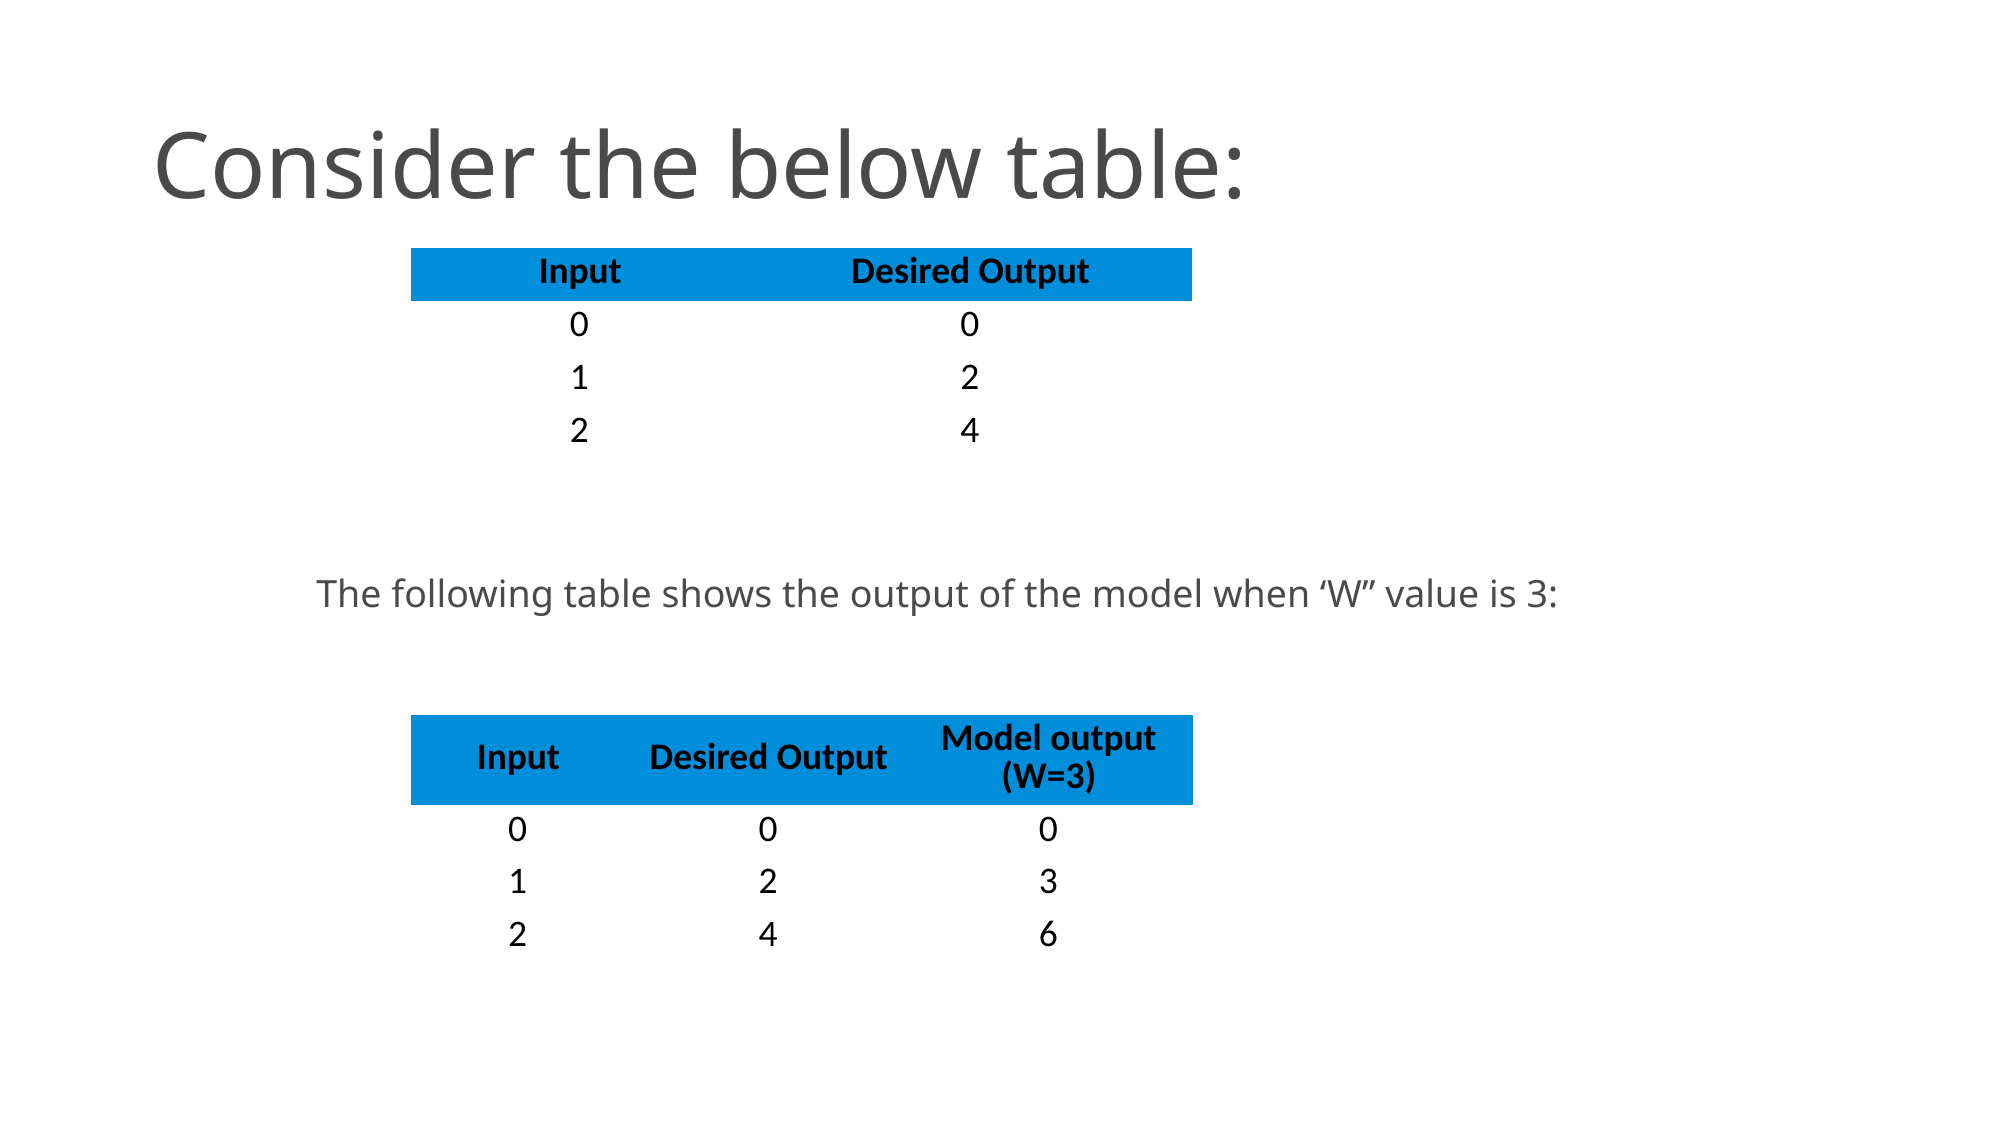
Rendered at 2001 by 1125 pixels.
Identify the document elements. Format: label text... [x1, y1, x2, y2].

table_cell 4 [633, 911, 913, 964]
table_cell 1 [411, 858, 633, 911]
table_cell 0 [913, 805, 1193, 858]
table_cell 0 [633, 805, 913, 858]
table_header Input [411, 715, 633, 805]
table_cell 2 [411, 911, 633, 964]
table_header Input [411, 248, 756, 301]
title Consider the below table: [137, 59, 1863, 278]
table_header Desired Output [756, 248, 1192, 301]
table_cell 6 [913, 911, 1193, 964]
table_cell 0 [756, 301, 1192, 354]
table_cell 2 [411, 407, 756, 459]
table_cell 3 [913, 858, 1193, 911]
text_box The following table shows the output of the model when ‘W” value is 3: [301, 562, 1612, 623]
table_cell 0 [411, 805, 633, 858]
table_header Model output (W=3) [913, 715, 1193, 805]
table_header Desired Output [633, 715, 913, 805]
table_cell 2 [633, 858, 913, 911]
table_cell 2 [756, 354, 1192, 407]
table_cell 4 [756, 407, 1192, 459]
table_cell 1 [411, 354, 756, 407]
table_cell 0 [411, 301, 756, 354]
